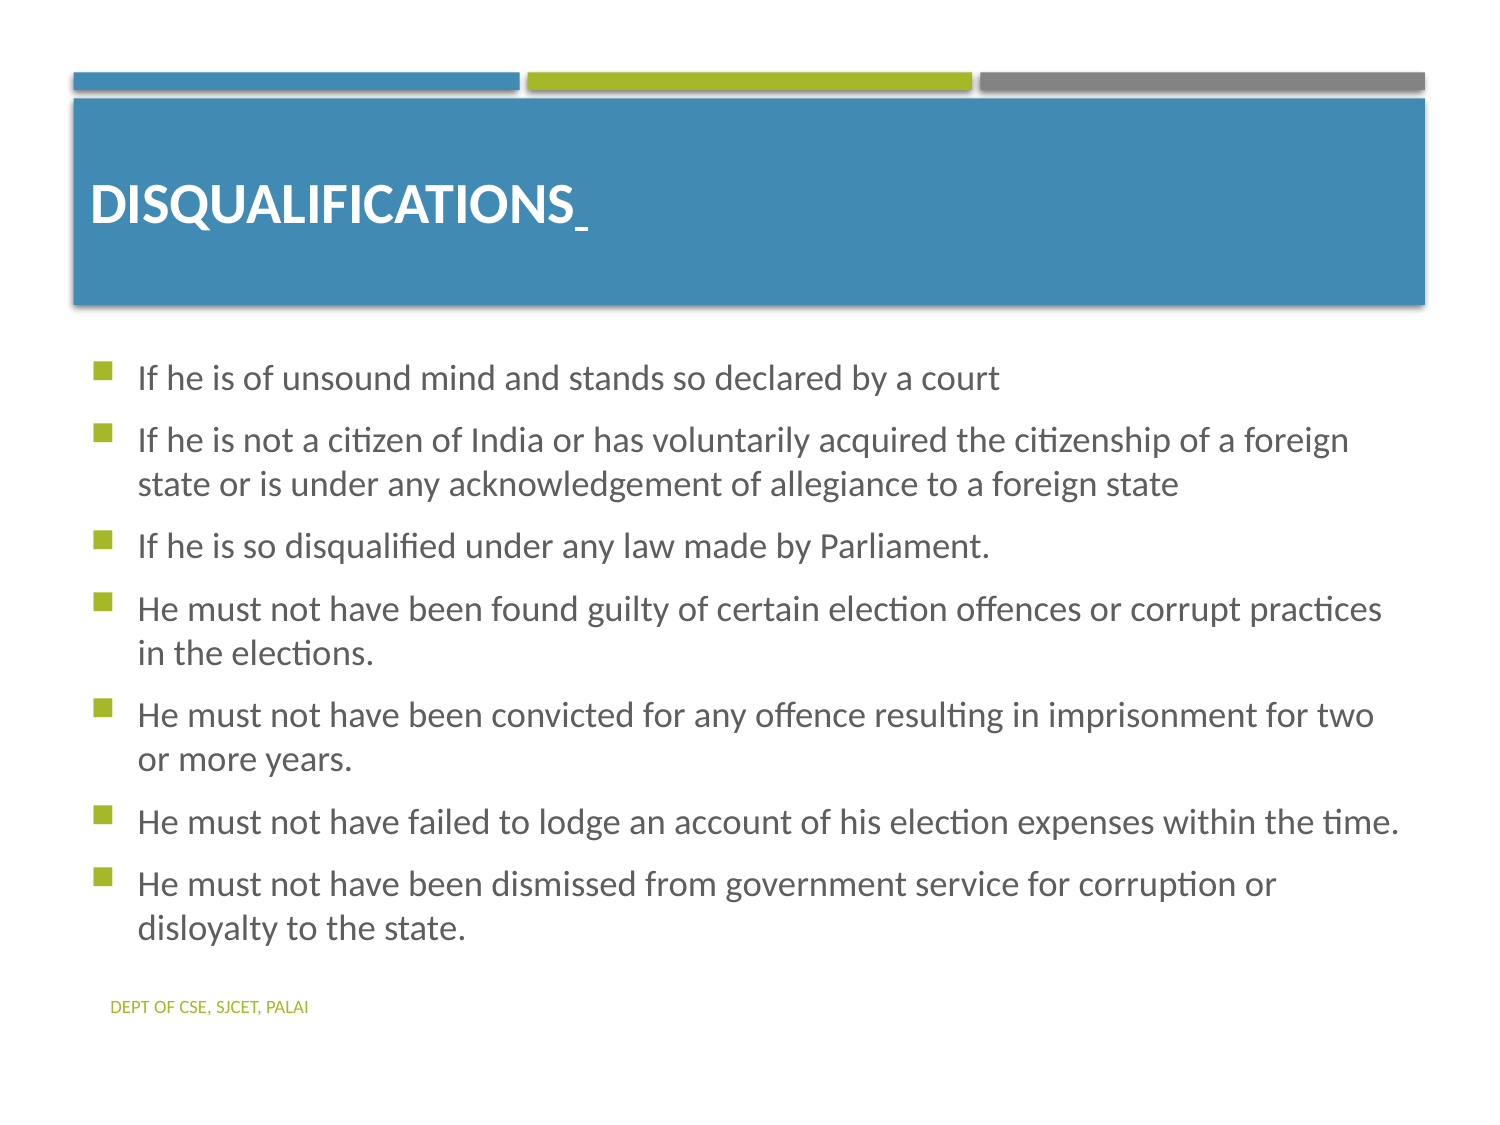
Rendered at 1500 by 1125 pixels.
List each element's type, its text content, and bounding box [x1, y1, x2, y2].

footer Dept of CSE, SJCET, Palai [95, 976, 895, 1037]
list If he is of unsound mind and stands so declared by a court If he is not a citizen of India or has voluntarily acquired the citizenship of a foreign state or is under any acknowledgement of allegiance to a foreign state If he is so disqualified under any law made by Parliament. He must not have been found guilty of certain election offences or corrupt practices in the elections. He must not have been convicted for any offence resulting in imprisonment for two or more years. He must not have failed to lodge an account of his election expenses within the time. He must not have been dismissed from government service for corruption or disloyalty to the state. [75, 324, 1425, 977]
title Disqualifications [75, 149, 1425, 243]
